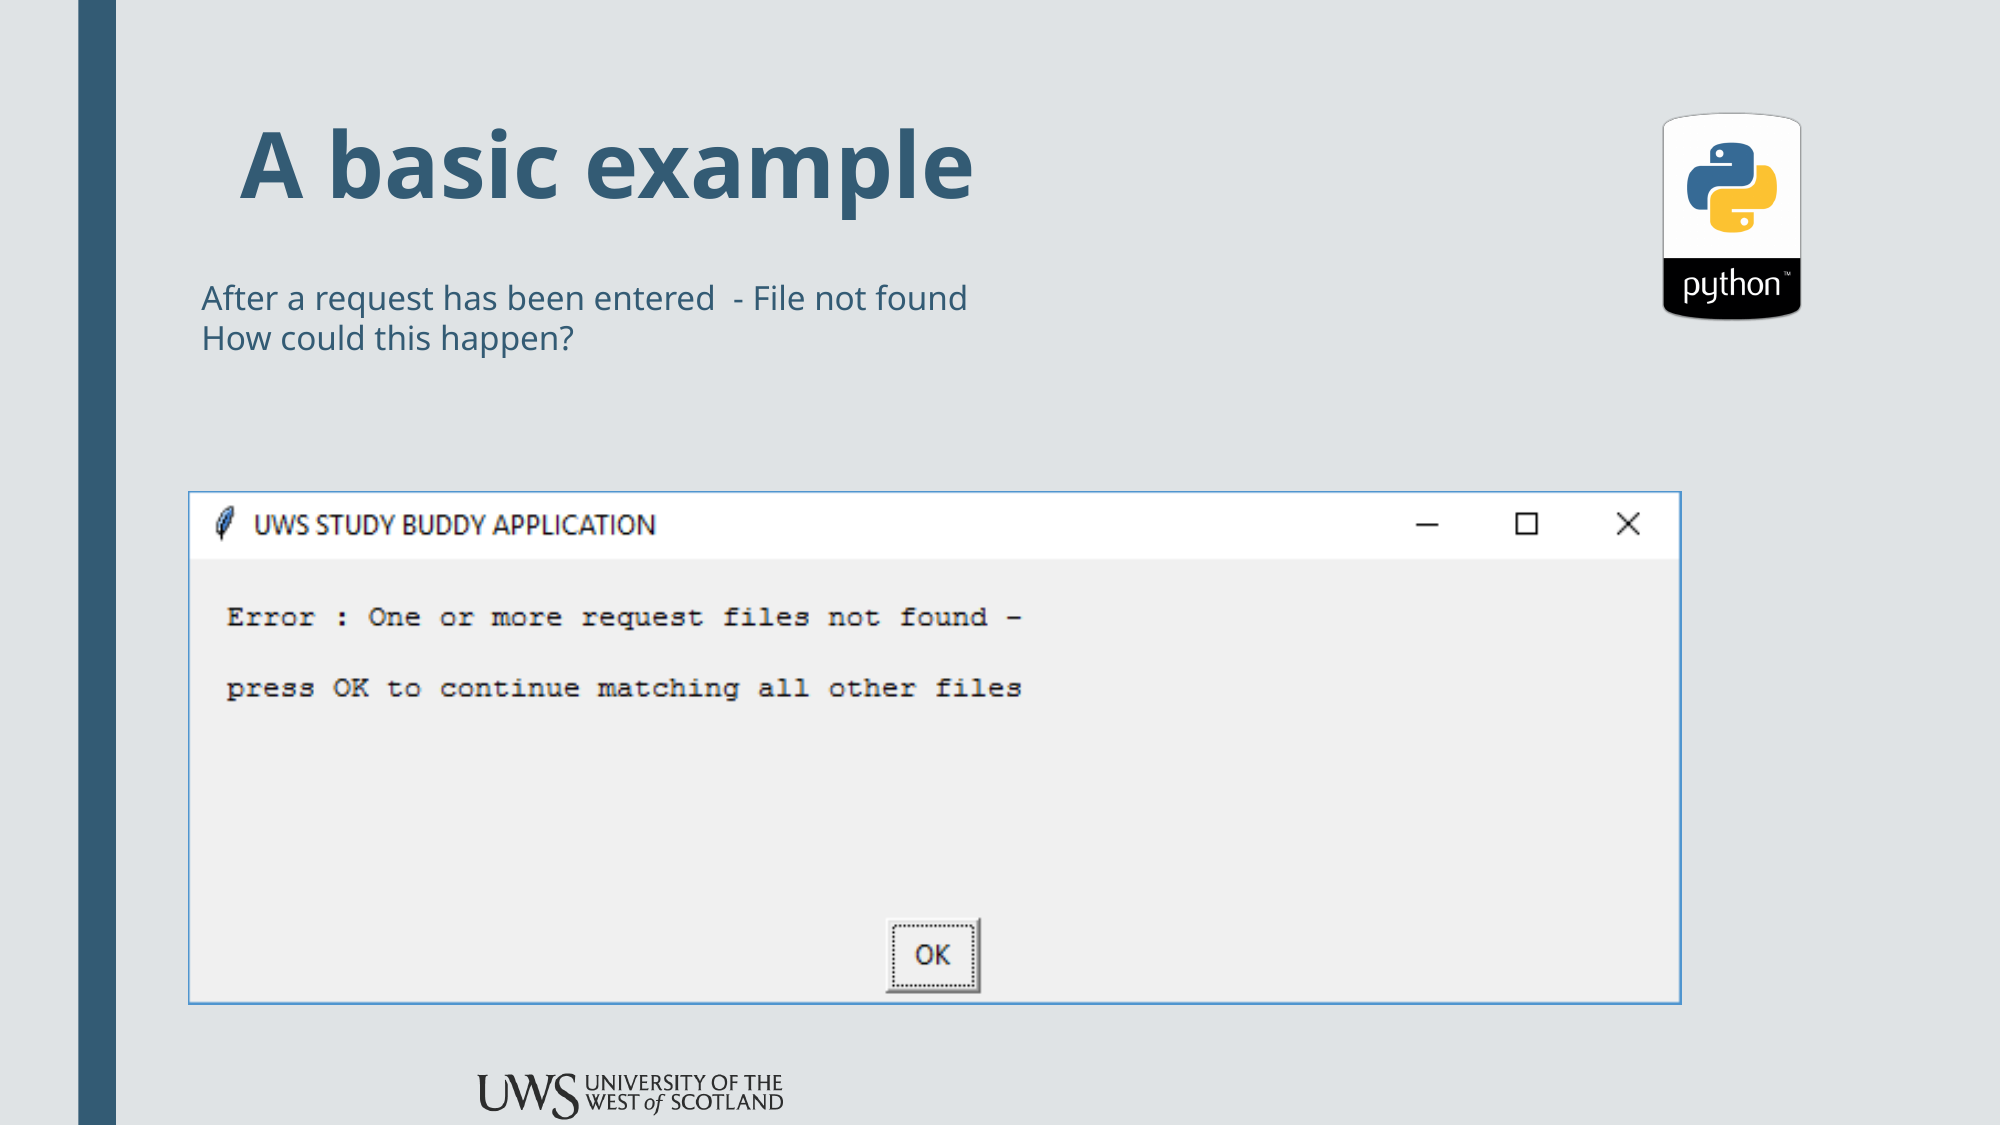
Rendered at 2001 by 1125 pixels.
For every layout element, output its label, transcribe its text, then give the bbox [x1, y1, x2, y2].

text_box After a request has been entered - File not found How could this happen? [186, 272, 1752, 1005]
picture [457, 1050, 803, 1125]
title A basic example [225, 112, 1646, 272]
picture [1646, 112, 1837, 322]
picture [188, 491, 1682, 1005]
